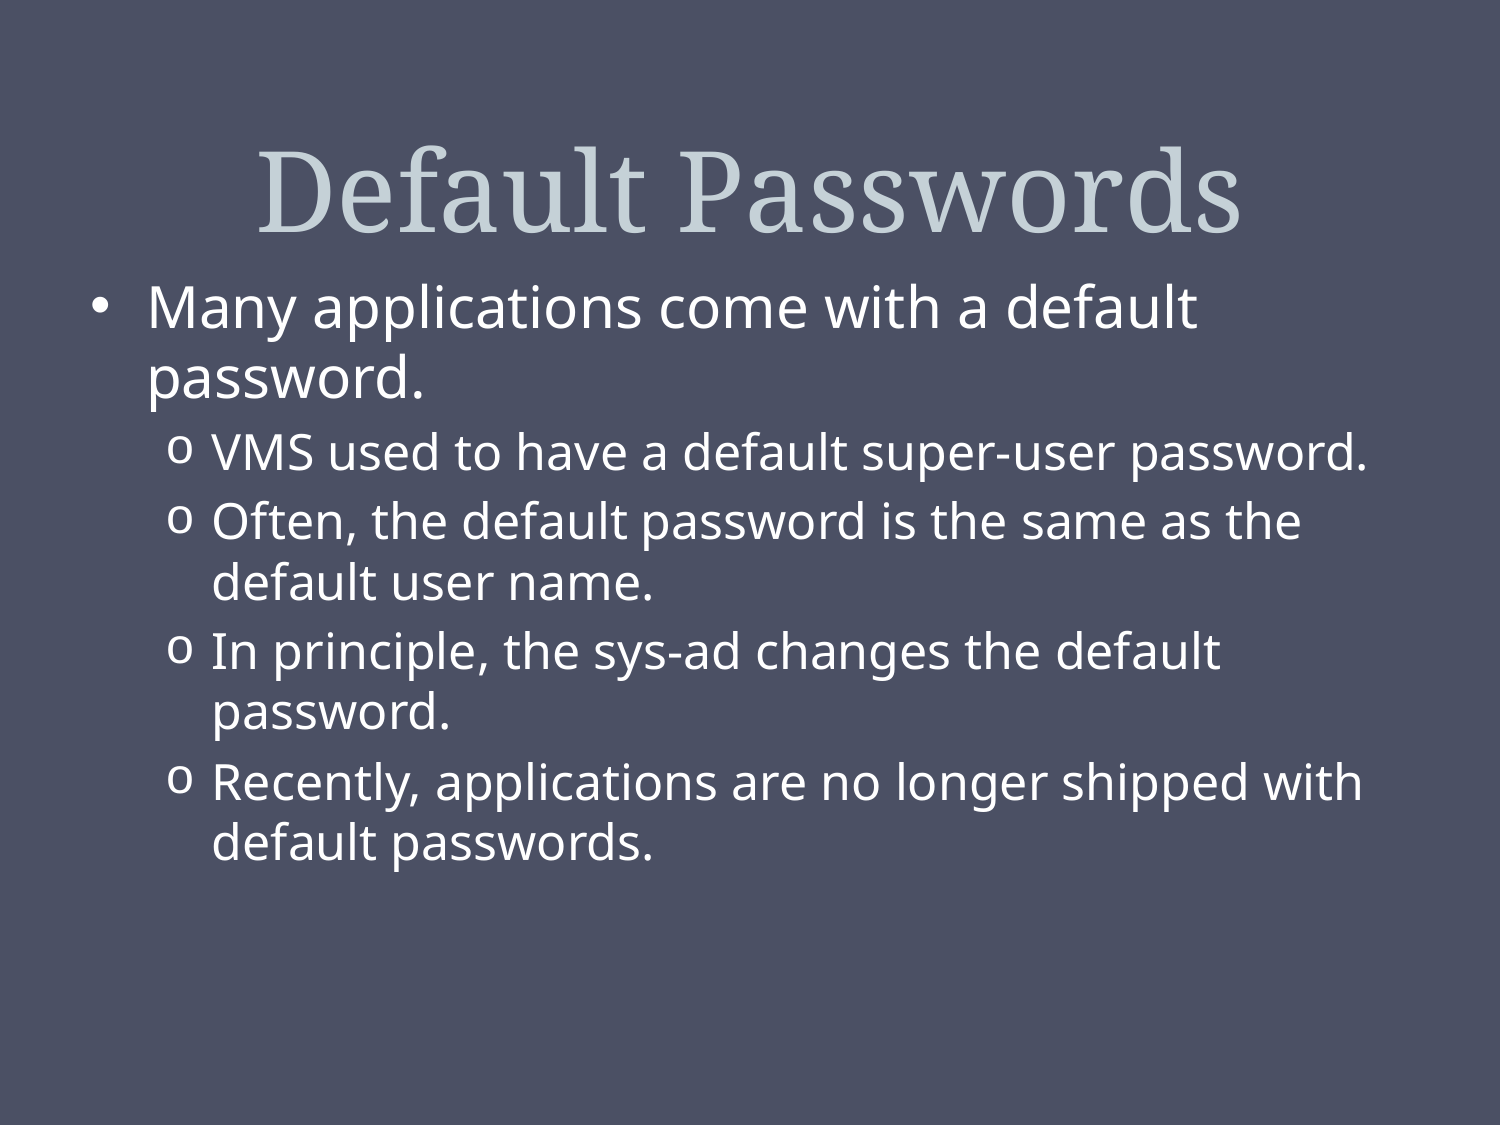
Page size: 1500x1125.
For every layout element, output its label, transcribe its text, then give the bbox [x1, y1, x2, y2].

title Default Passwords [75, 0, 1425, 262]
list Many applications come with a default password. VMS used to have a default super-user password. Often, the default password is the same as the default user name. In principle, the sys-ad changes the default password. Recently, applications are no longer shipped with default passwords. [75, 262, 1425, 1005]
